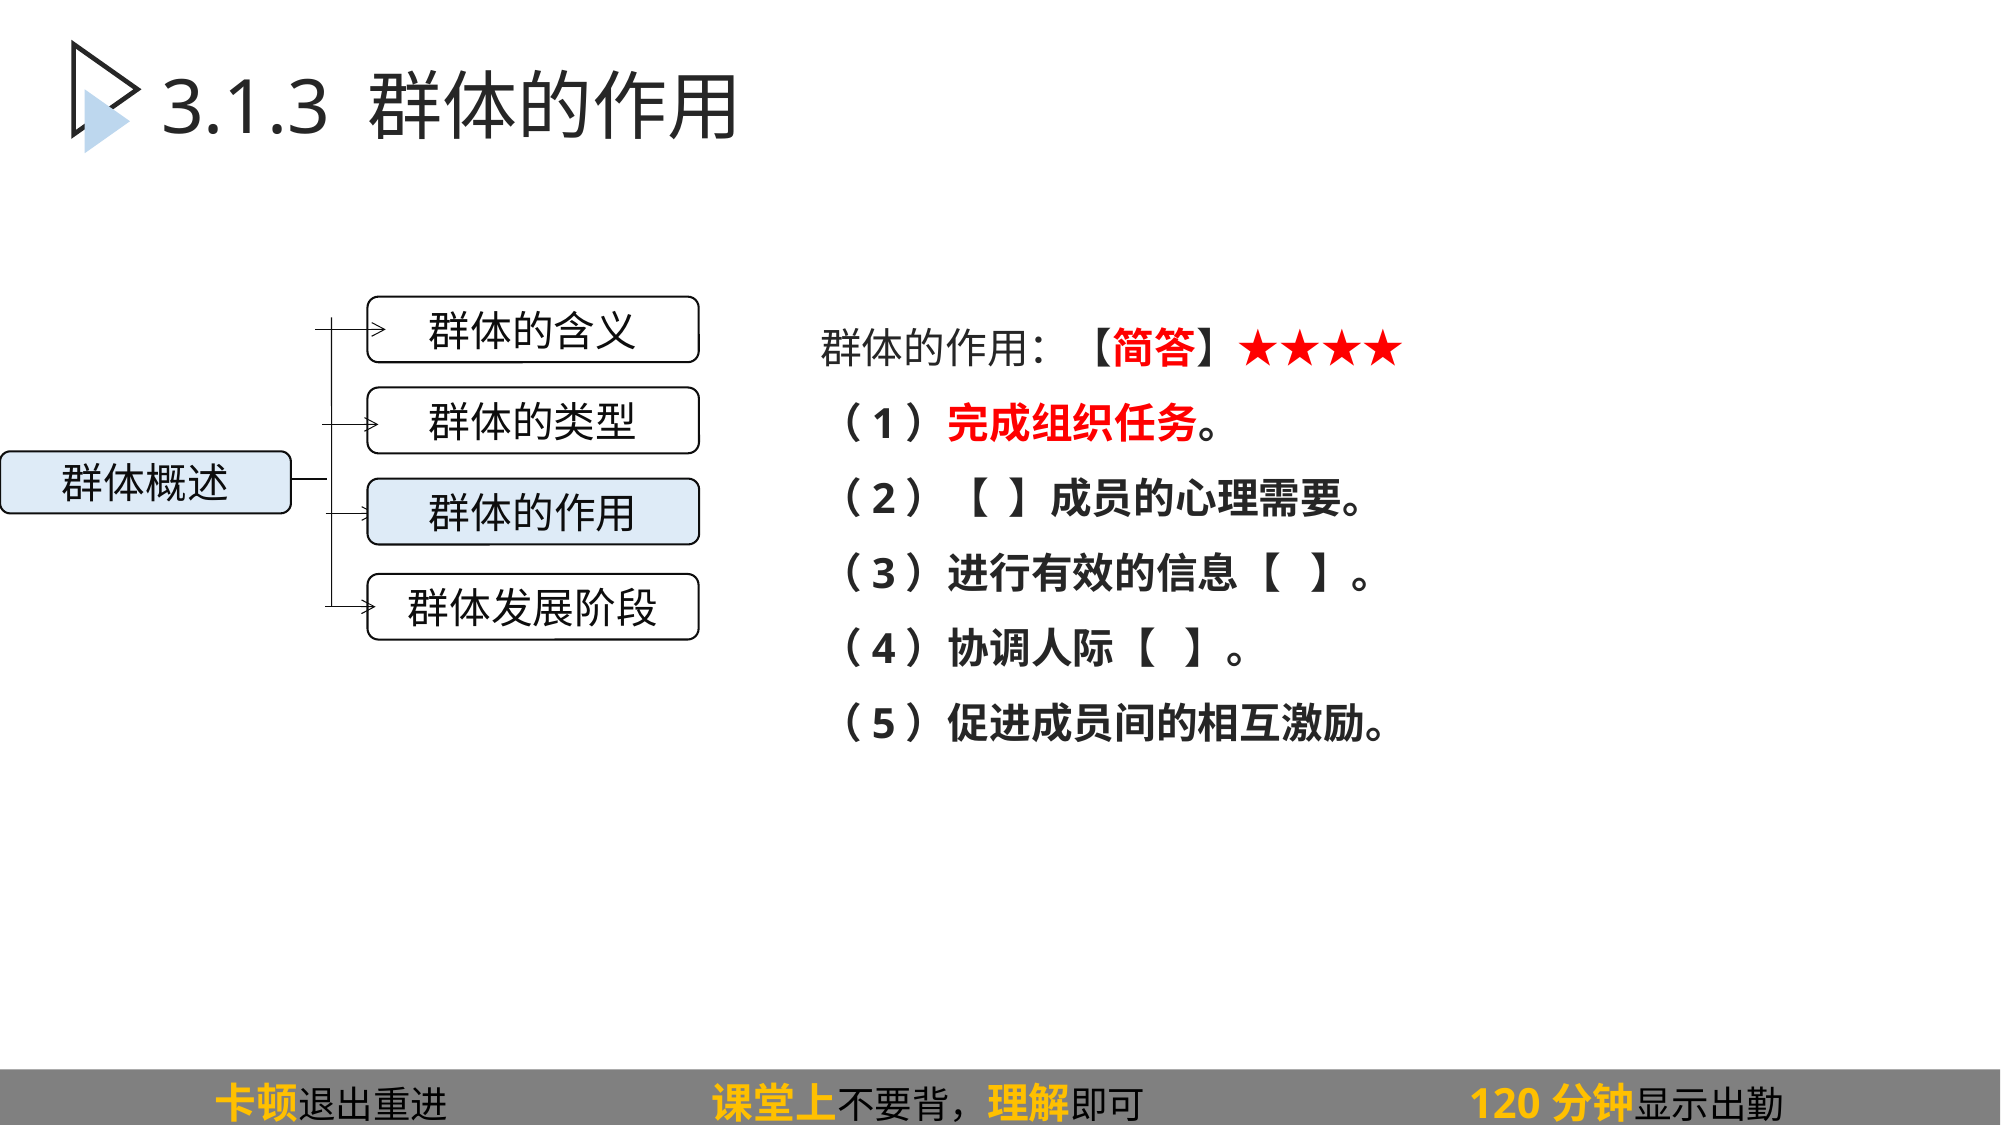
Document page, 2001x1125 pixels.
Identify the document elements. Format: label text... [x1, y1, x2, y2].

text_box 群体的作用：【简答】★★★★ （1）完成组织任务。 （2）【 】成员的心理需要。 （3）进行有效的信息【 】。 （4）协调人际【 】。 （5）促进成员间的相互激励。 [805, 289, 1896, 755]
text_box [0, 296, 700, 640]
text_box 3.1.3 群体的作用 [146, 61, 1947, 202]
